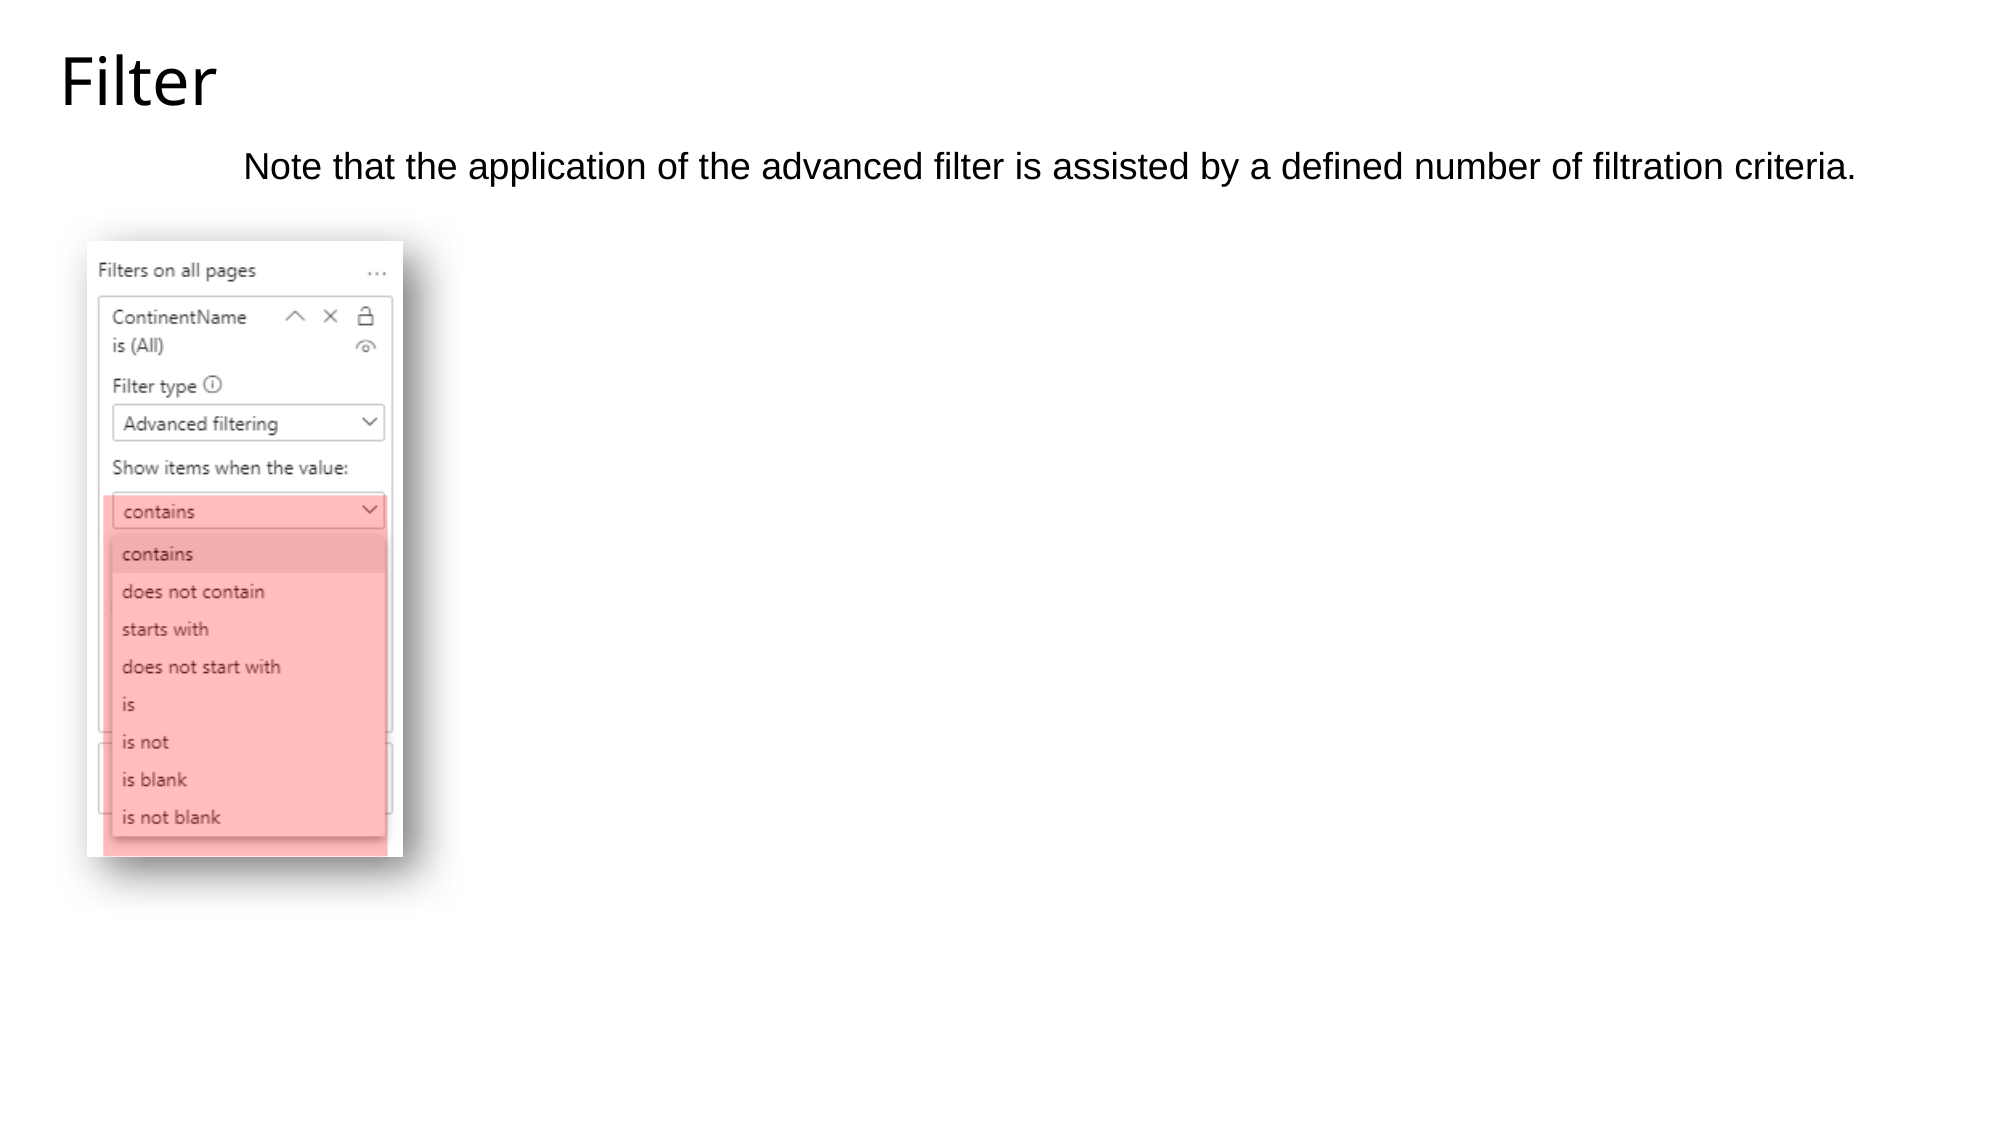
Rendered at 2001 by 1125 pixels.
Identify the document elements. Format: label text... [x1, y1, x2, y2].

text_box Note that the application of the advanced filter is assisted by a defined number of filtration criteria. [228, 135, 1874, 195]
picture [87, 241, 403, 857]
text_box Filter [45, 31, 234, 127]
